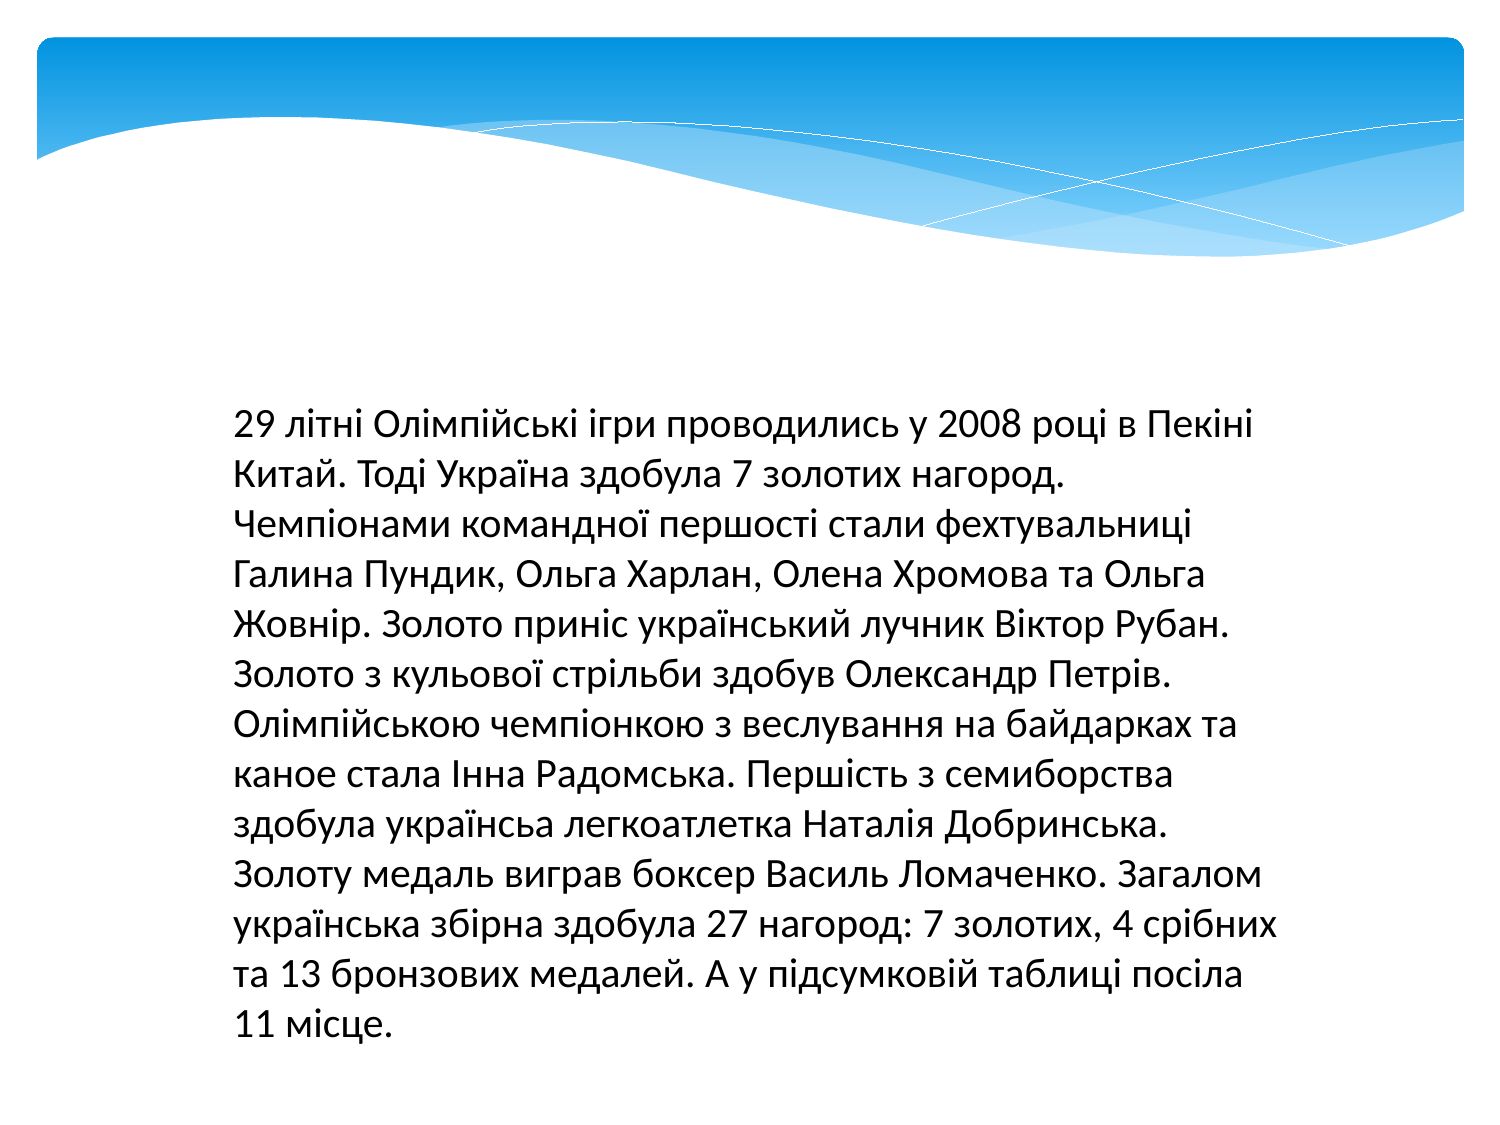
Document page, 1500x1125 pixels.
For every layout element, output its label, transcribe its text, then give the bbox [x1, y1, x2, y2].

text_box 29 літні Олімпійські ігри проводились у 2008 році в Пекіні Китай. Тоді Україна здобула 7 золотих нагород. Чемпіонами командної першості стали фехтувальниці Галина Пундик, Ольга Харлан, Олена Хромова та Ольга Жовнір. Золото приніс український лучник Віктор Рубан. Золото з кульової стрільби здобув Олександр Петрів. Олімпійською чемпіонкою з веслування на байдарках та каное стала Інна Радомська. Першість з семиборства здобула українсьа легкоатлетка Наталія Добринська. Золоту медаль виграв боксер Василь Ломаченко. Загалом українська збірна здобула 27 нагород: 7 золотих, 4 срібних та 13 бронзових медалей. А у підсумковій таблиці посіла 11 місце. [218, 388, 1294, 1054]
